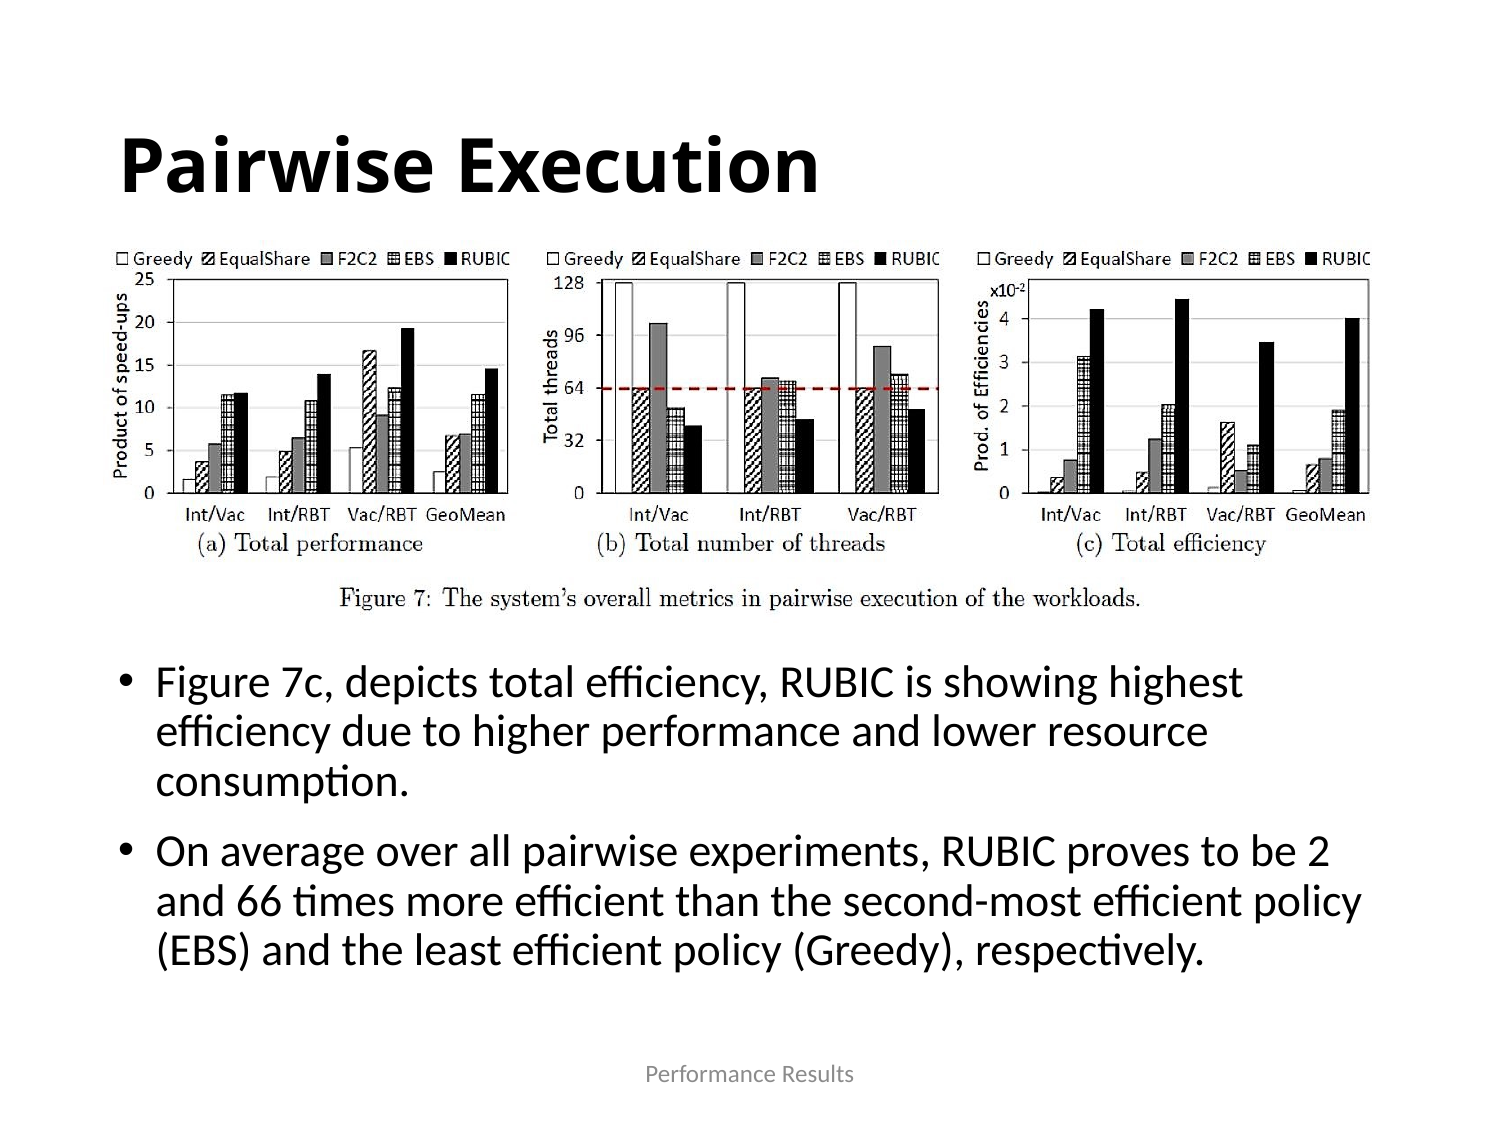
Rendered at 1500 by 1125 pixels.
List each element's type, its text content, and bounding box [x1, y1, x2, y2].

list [103, 240, 1397, 628]
title Pairwise Execution [103, 59, 1397, 240]
text_box Figure 7c, depicts total efficiency, RUBIC is showing highest efficiency due to higher performance and lower resource consumption. On average over all pairwise experiments, RUBIC proves to be 2 and 66 times more efficient than the second-most efficient policy (EBS) and the least efficient policy (Greedy), respectively. [103, 650, 1397, 1043]
footer Performance Results [496, 1043, 1004, 1103]
